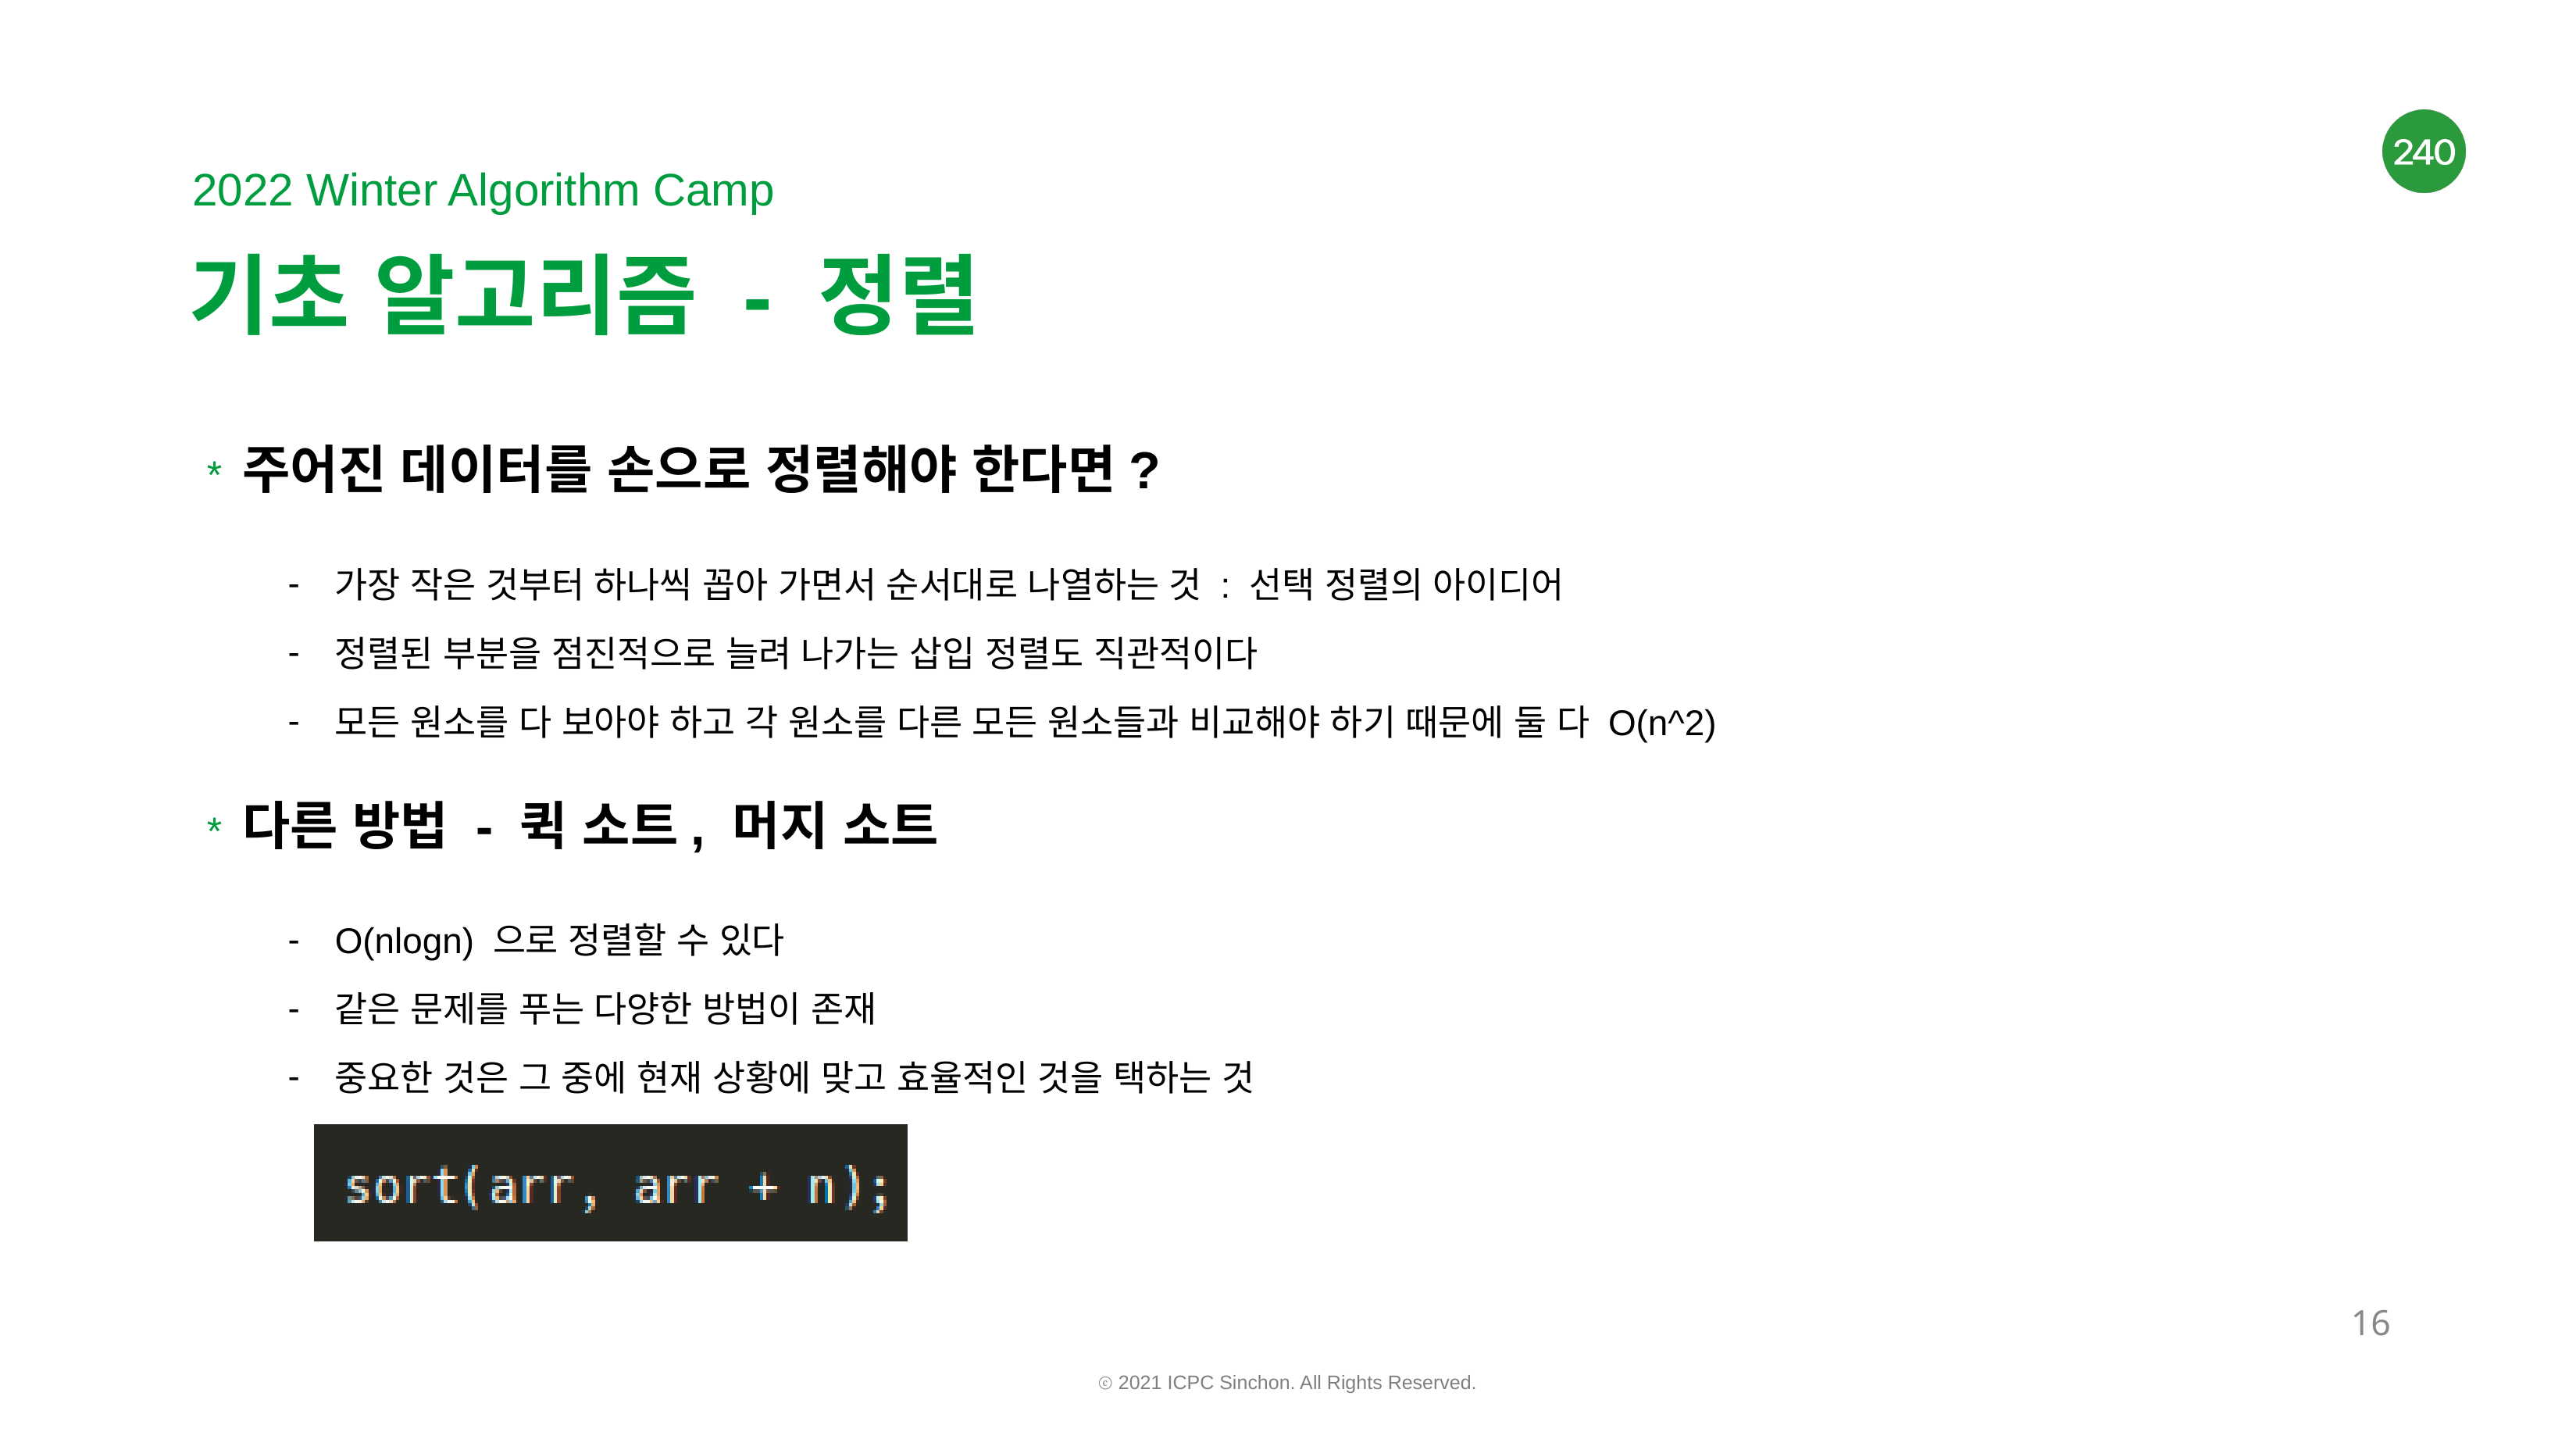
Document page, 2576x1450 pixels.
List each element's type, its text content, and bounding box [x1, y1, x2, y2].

text_box * 다른 방법 - 퀵 소트, 머지 소트 [194, 787, 1355, 861]
text_box ⓒ 2021 ICPC Sinchon. All Rights Reserved. [853, 1350, 1723, 1413]
picture [314, 1124, 908, 1242]
picture [2382, 109, 2466, 193]
text_box <숫자> [1822, 1285, 2403, 1363]
text_box 가장 작은 것부터 하나씩 꼽아 가면서 순서대로 나열하는 것 : 선택 정렬의 아이디어 정렬된 부분을 점진적으로 늘려 나가는 삽입 정렬도 직관적이다 모든 원소를 다 보아야 하고 각 원소를 다른 모든 원소들과 비교해야 하기 때문에 둘 다 O(n^2) [265, 530, 1823, 748]
text_box O(nlogn) 으로 정렬할 수 있다 같은 문제를 푸는 다양한 방법이 존재 중요한 것은 그 중에 현재 상황에 맞고 효율적인 것을 택하는 것 [265, 886, 1355, 1105]
text_box * 주어진 데이터를 손으로 정렬해야 한다면? [194, 430, 1355, 505]
text_box 기초 알고리즘 - 정렬 [177, 204, 2399, 395]
